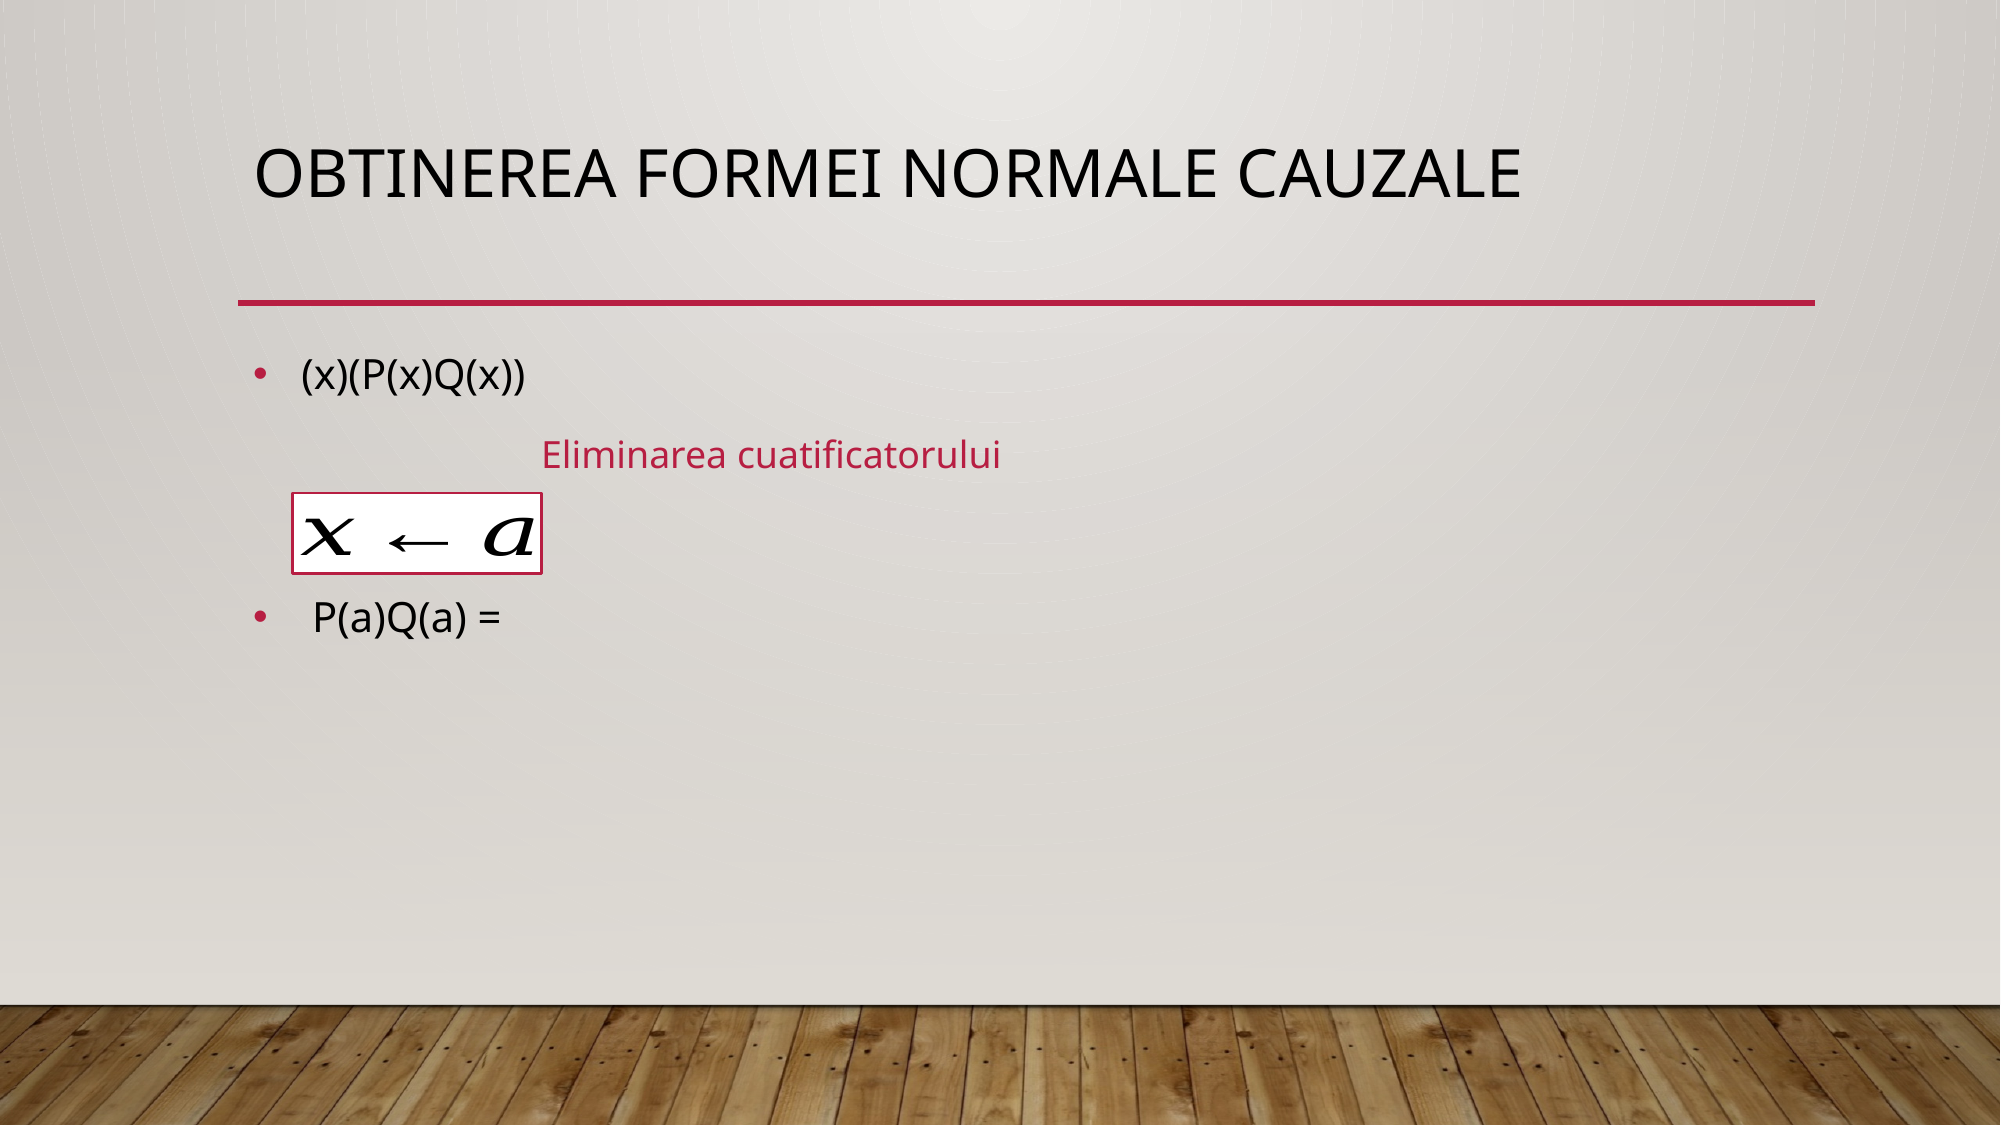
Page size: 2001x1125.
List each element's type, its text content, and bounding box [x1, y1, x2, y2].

picture [0, 1005, 2000, 1125]
title Obtinerea Formei normale cauzale [238, 131, 1814, 305]
text_box [325, 414, 1122, 467]
